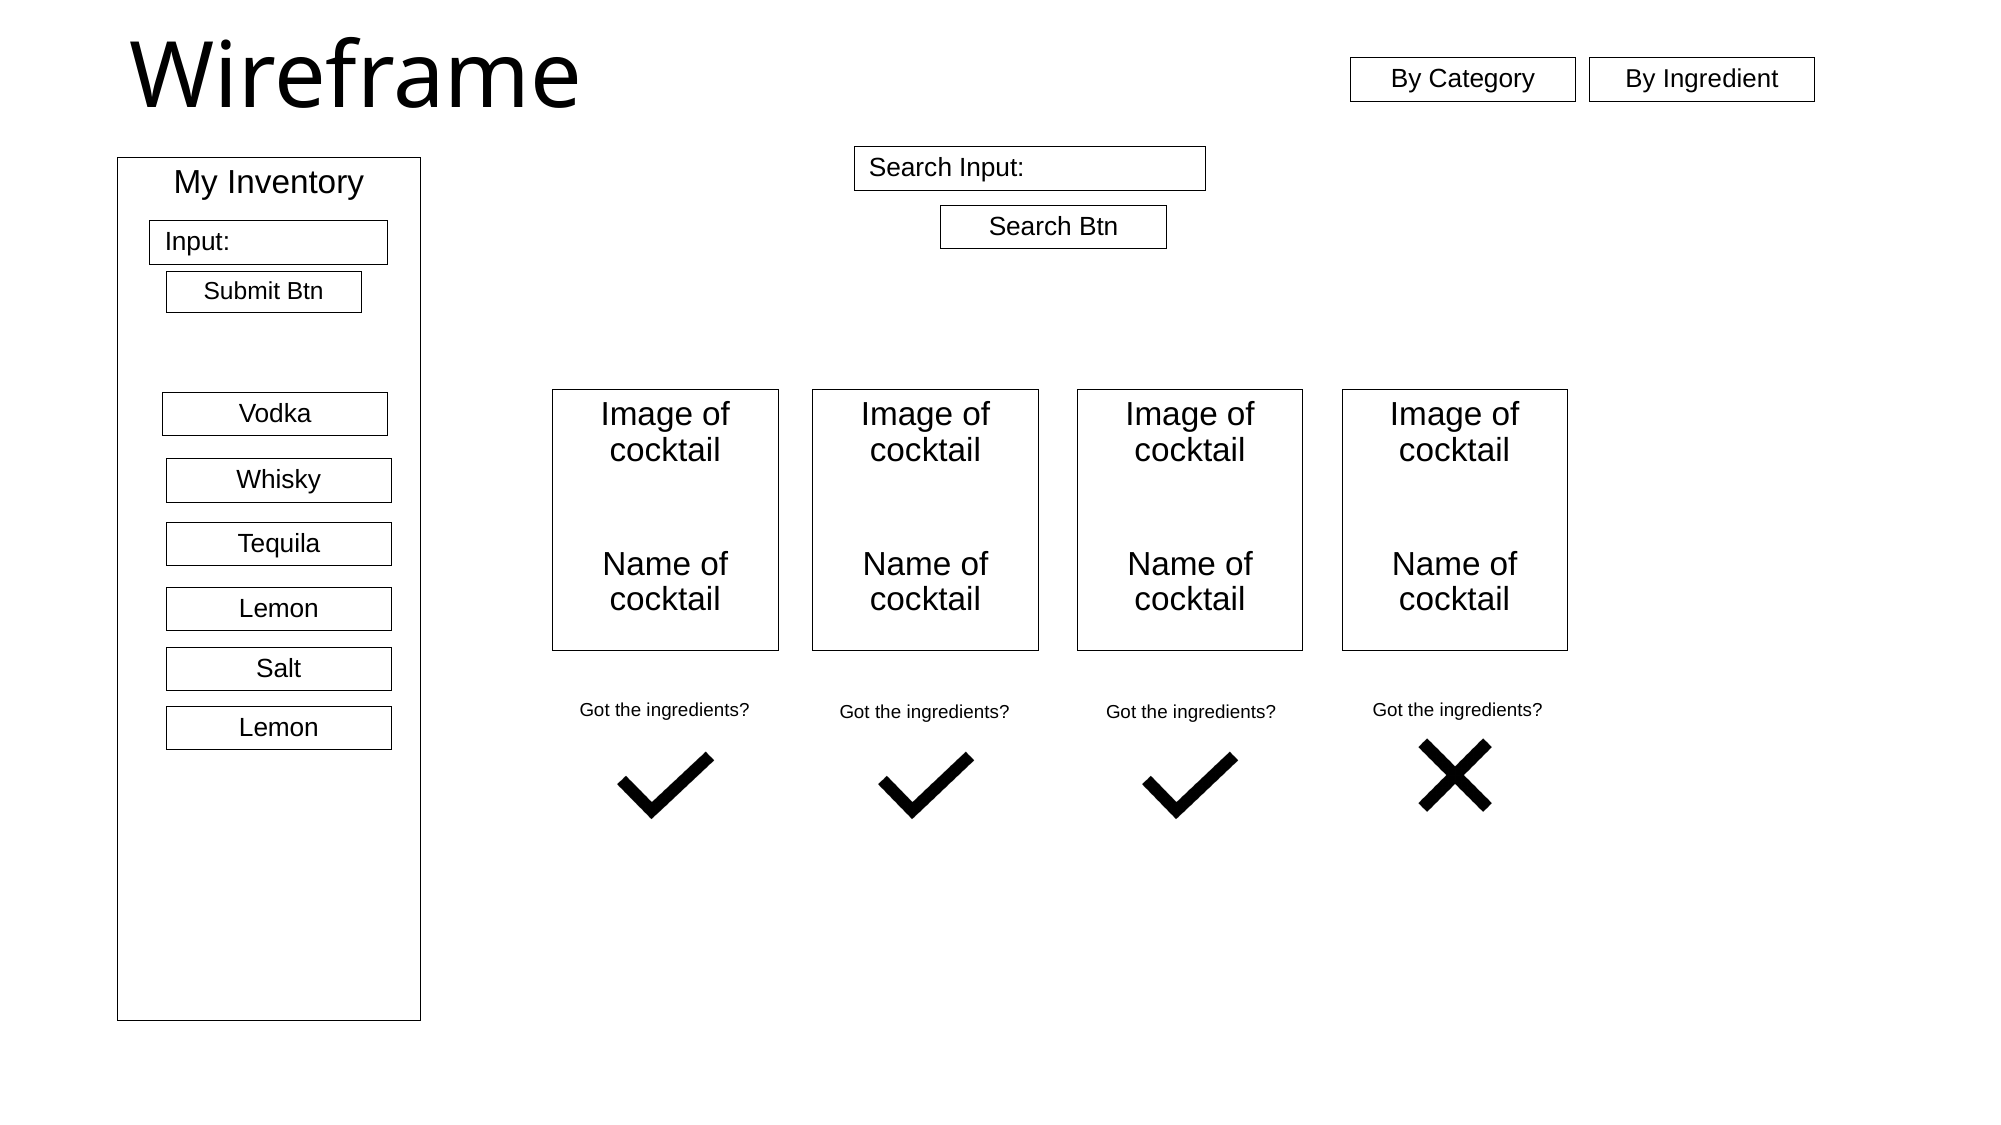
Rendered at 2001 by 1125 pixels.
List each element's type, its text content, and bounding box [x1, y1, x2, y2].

text_box Vodka [162, 392, 388, 436]
text_box Lemon [166, 587, 392, 631]
text_box Submit Btn [166, 271, 362, 313]
text_box By Ingredient [1589, 57, 1815, 102]
text_box Search Btn [940, 205, 1167, 249]
list Search Input: [854, 146, 1206, 191]
text_box Lemon [166, 706, 392, 750]
picture [615, 735, 716, 835]
text_box Whisky [166, 458, 392, 503]
text_box Got the ingredients? [1091, 695, 1293, 732]
text_box Input: [149, 220, 388, 265]
text_box By Category [1350, 57, 1576, 102]
text_box Got the ingredients? [824, 694, 1027, 732]
picture [875, 735, 976, 835]
text_box Image of cocktail Name of cocktail [1077, 389, 1303, 651]
text_box Got the ingredients? [1357, 692, 1560, 730]
text_box Tequila [166, 522, 392, 566]
text_box Image of cocktail Name of cocktail [552, 389, 779, 651]
text_box Image of cocktail Name of cocktail [812, 389, 1039, 651]
title Wireframe [114, 2, 1089, 152]
picture [1405, 725, 1505, 825]
text_box My Inventory [117, 157, 421, 1021]
text_box Salt [166, 647, 392, 691]
text_box Got the ingredients? [564, 692, 767, 730]
text_box Image of cocktail Name of cocktail [1342, 389, 1568, 651]
picture [1140, 735, 1240, 835]
